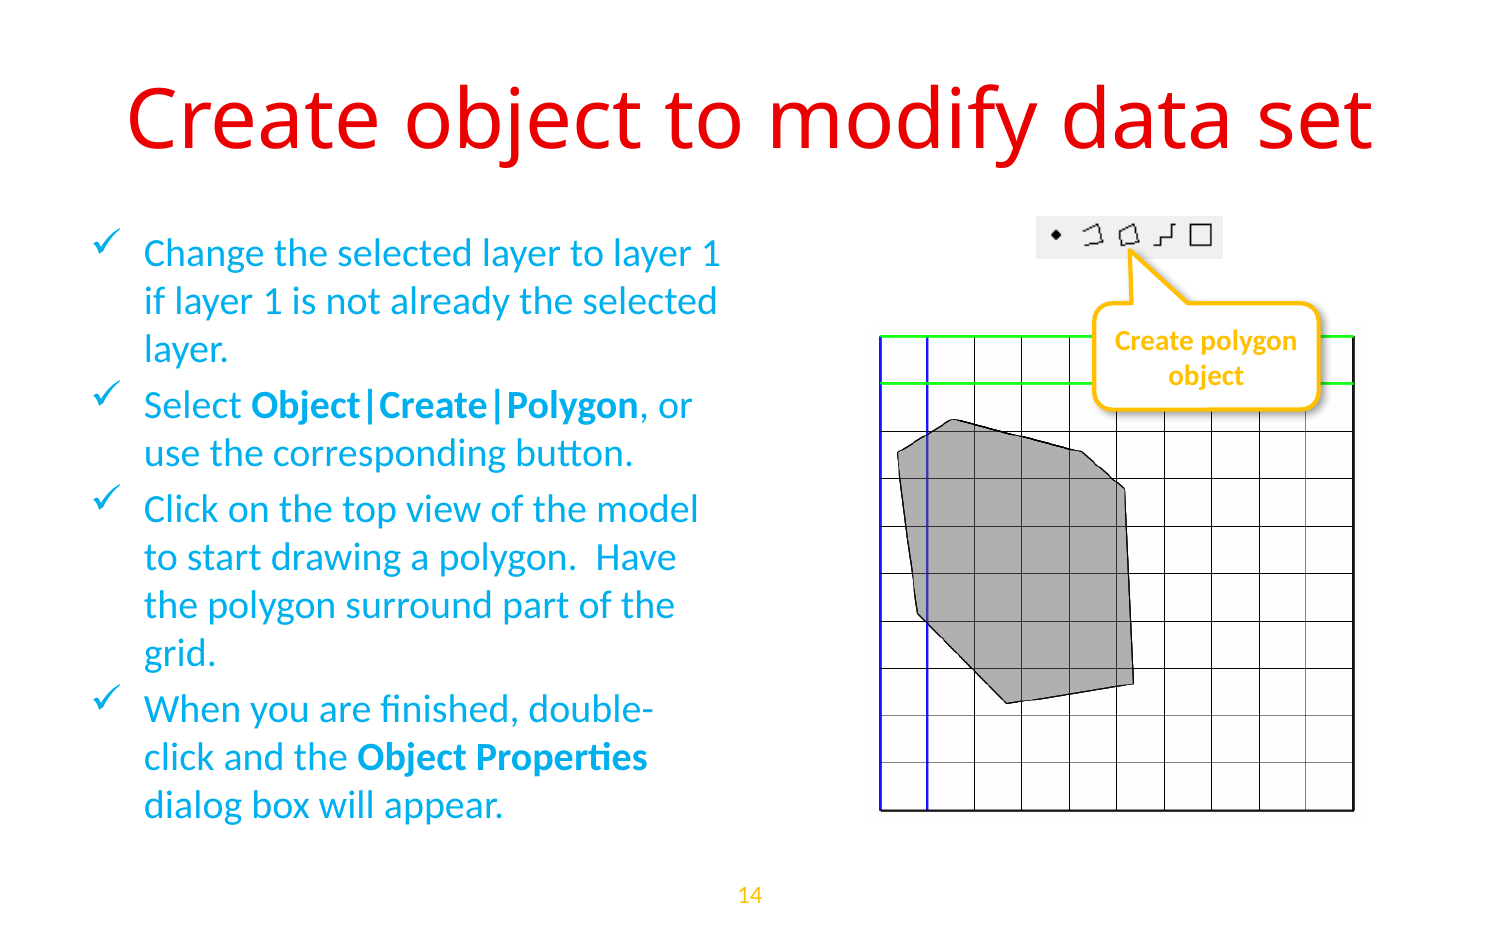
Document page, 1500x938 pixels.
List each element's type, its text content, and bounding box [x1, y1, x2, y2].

picture [1036, 215, 1223, 259]
list Change the selected layer to layer 1 if layer 1 is not already the selected layer. Select Object|Create|Polygon, or use the corresponding button. Click on the top view of the model to start drawing a polygon. Have the polygon surround part of the grid. When you are finished, double-click and the Object Properties dialog box will appear. [75, 218, 739, 838]
title Create object to modify data set [75, 37, 1425, 194]
picture [867, 326, 1367, 825]
slide_number 14 [575, 868, 925, 919]
text_box Create polygon object [1092, 267, 1321, 325]
